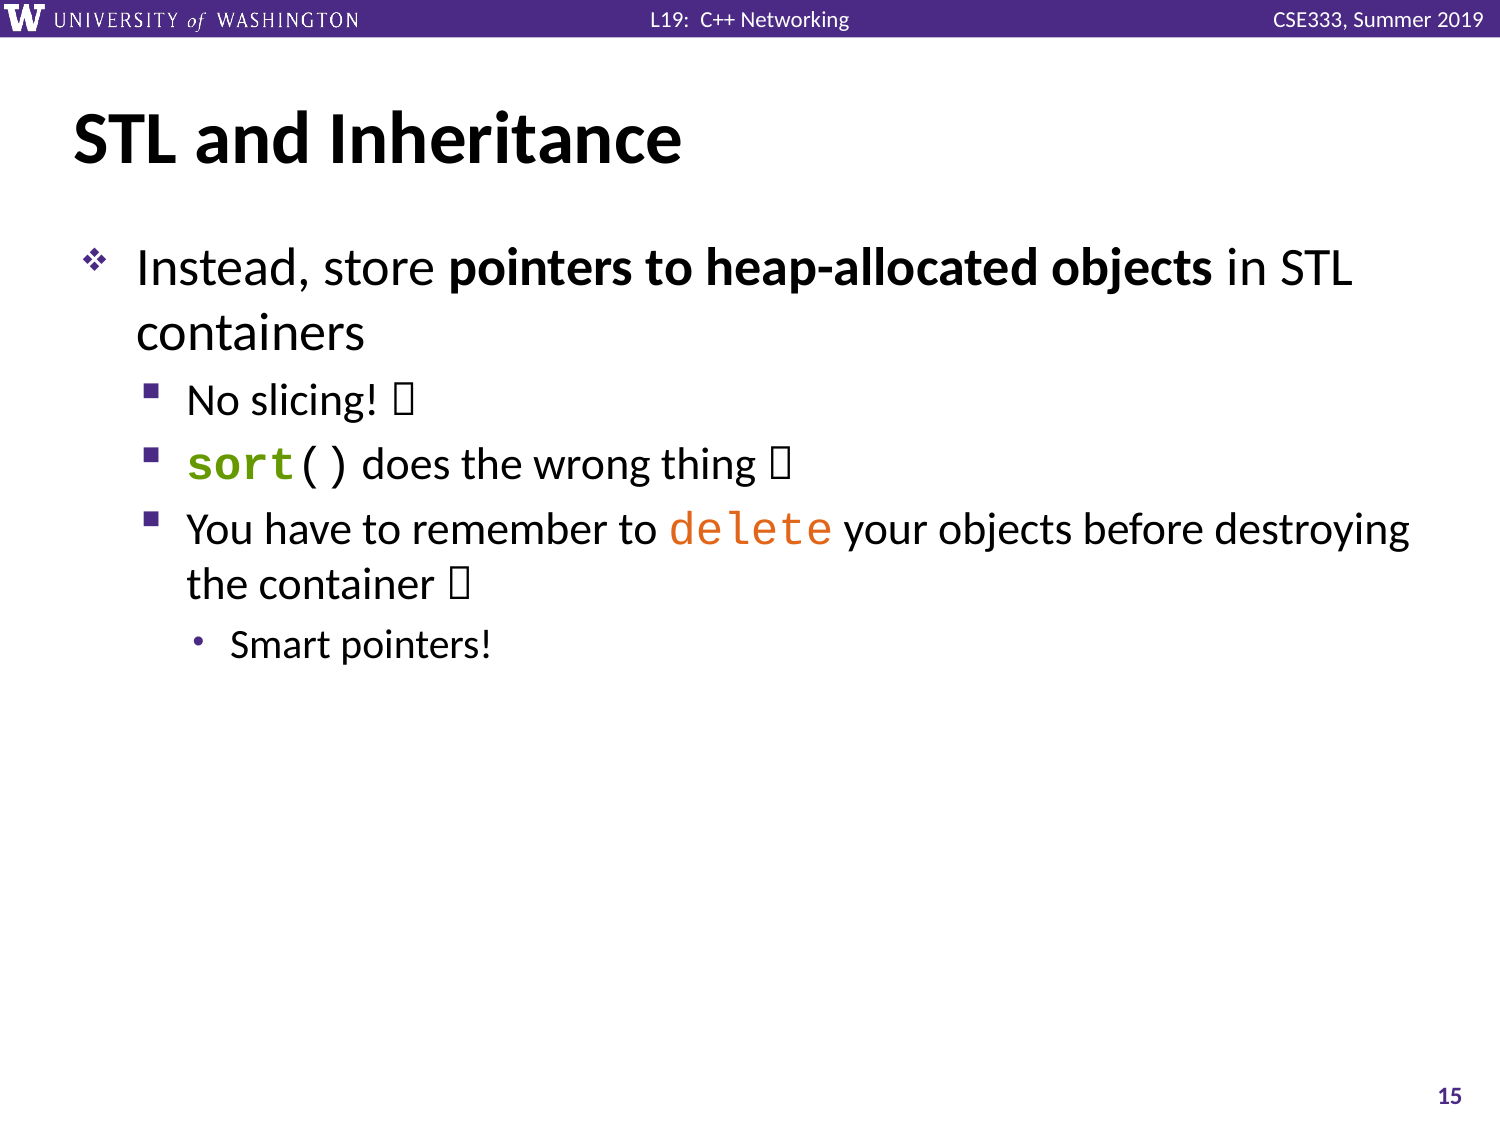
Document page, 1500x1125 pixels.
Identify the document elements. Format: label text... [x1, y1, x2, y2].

slide_number 15 [1400, 1065, 1500, 1125]
title STL and Inheritance [58, 71, 1438, 197]
list Instead, store pointers to heap-allocated objects in STL containers No slicing!  sort() does the wrong thing  You have to remember to delete your objects before destroying the container  Smart pointers! [64, 223, 1438, 524]
picture [4, 4, 358, 32]
